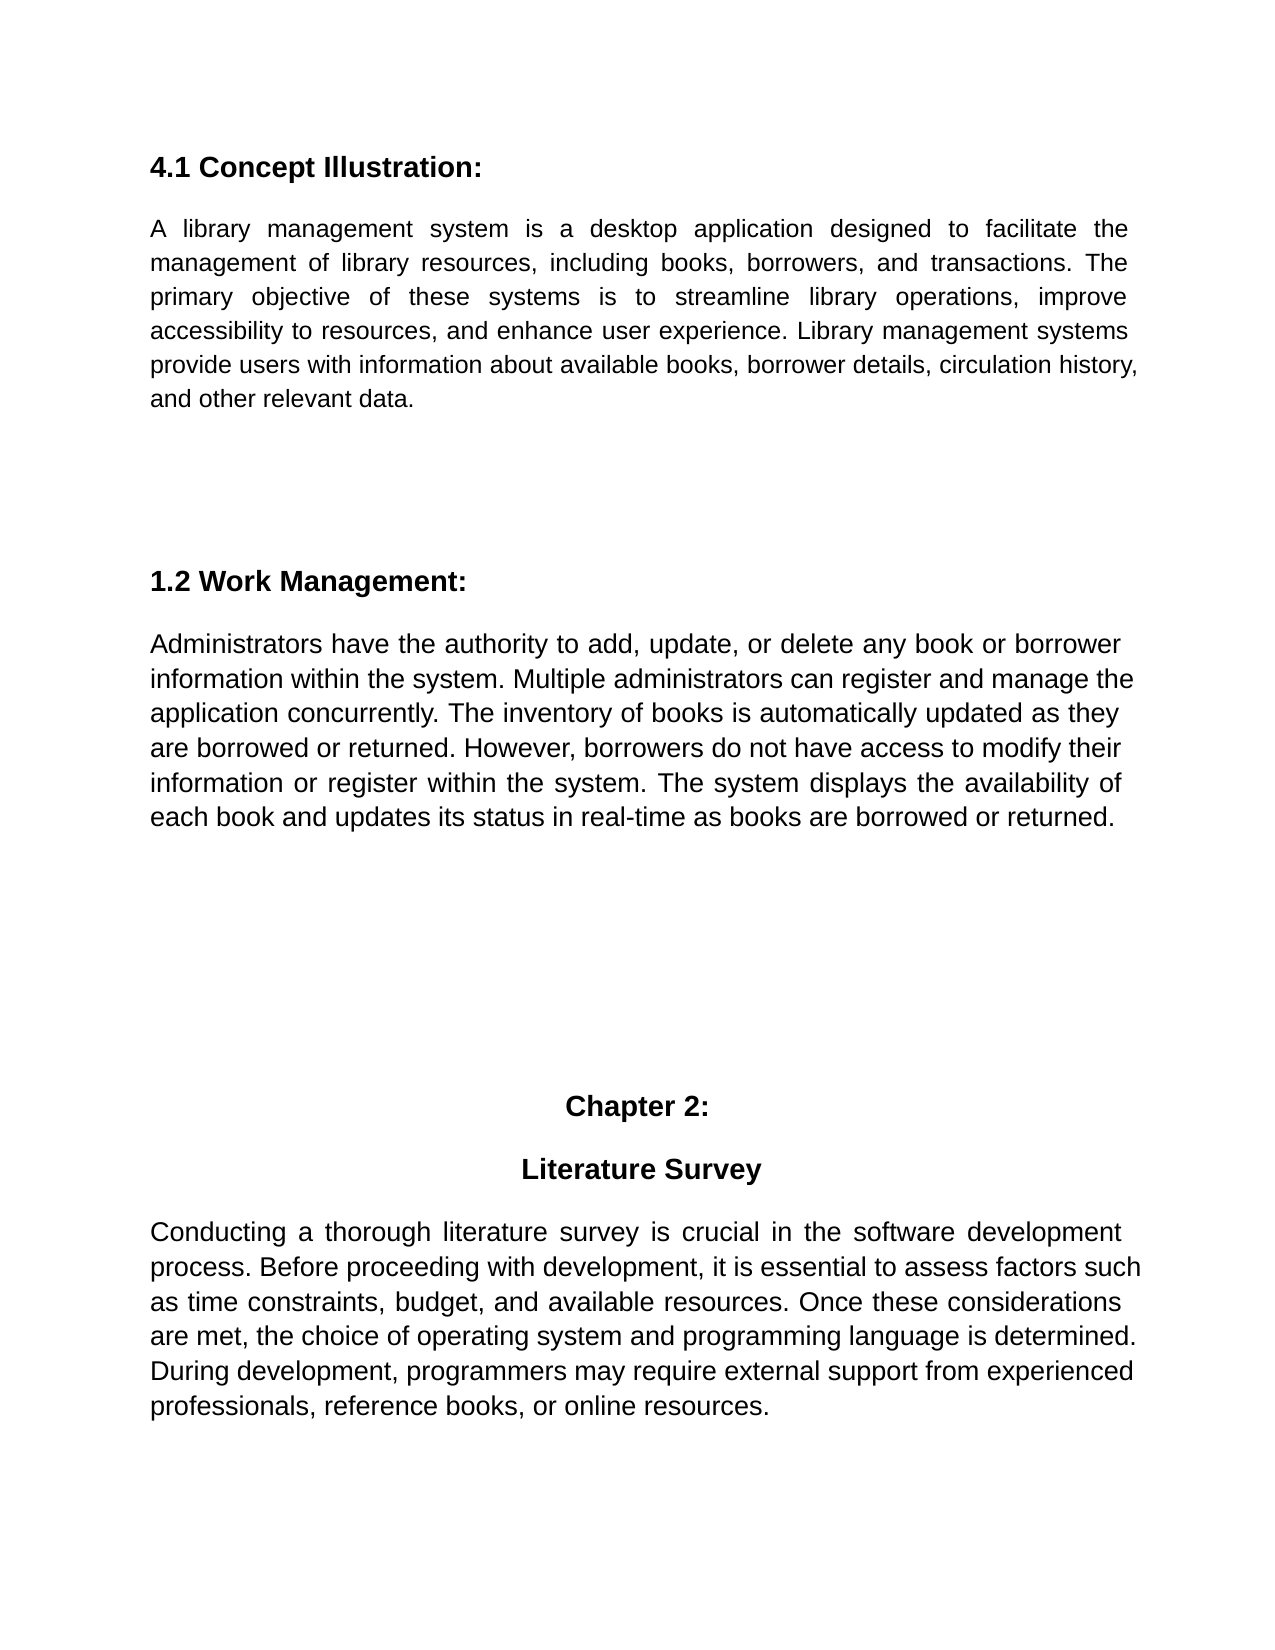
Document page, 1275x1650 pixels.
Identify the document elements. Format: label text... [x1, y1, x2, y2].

text_box Administrators have the authority to add, update, or delete any book or borrower information within the system. Multiple administrators can register and manage the application concurrently. The inventory of books is automatically updated as they are borrowed or returned. However, borrowers do not have access to modify their information or register within the system. The system displays the availability of each book and updates its status in real-time as books are borrowed or returned. [149, 628, 1150, 833]
text_box Literature Survey [521, 1153, 787, 1186]
text_box Chapter 2: [565, 1089, 735, 1123]
text_box A library management system is a desktop application designed to facilitate the management of library resources, including books, borrowers, and transactions. The primary objective of these systems is to streamline library operations, improve accessibility to resources, and enhance user experience. Library management systems provide users with information about available books, borrower details, circulation history, and other relevant data. [149, 214, 1150, 413]
text_box 4.1 Concept Illustration: [150, 150, 508, 184]
text_box Conducting a thorough literature survey is crucial in the software development process. Before proceeding with development, it is essential to assess factors such as time constraints, budget, and available resources. Once these considerations are met, the choice of operating system and programming language is determined. During development, programmers may require external support from experienced professionals, reference books, or online resources. [149, 1216, 1150, 1421]
text_box 1.2 Work Management: [149, 564, 493, 598]
